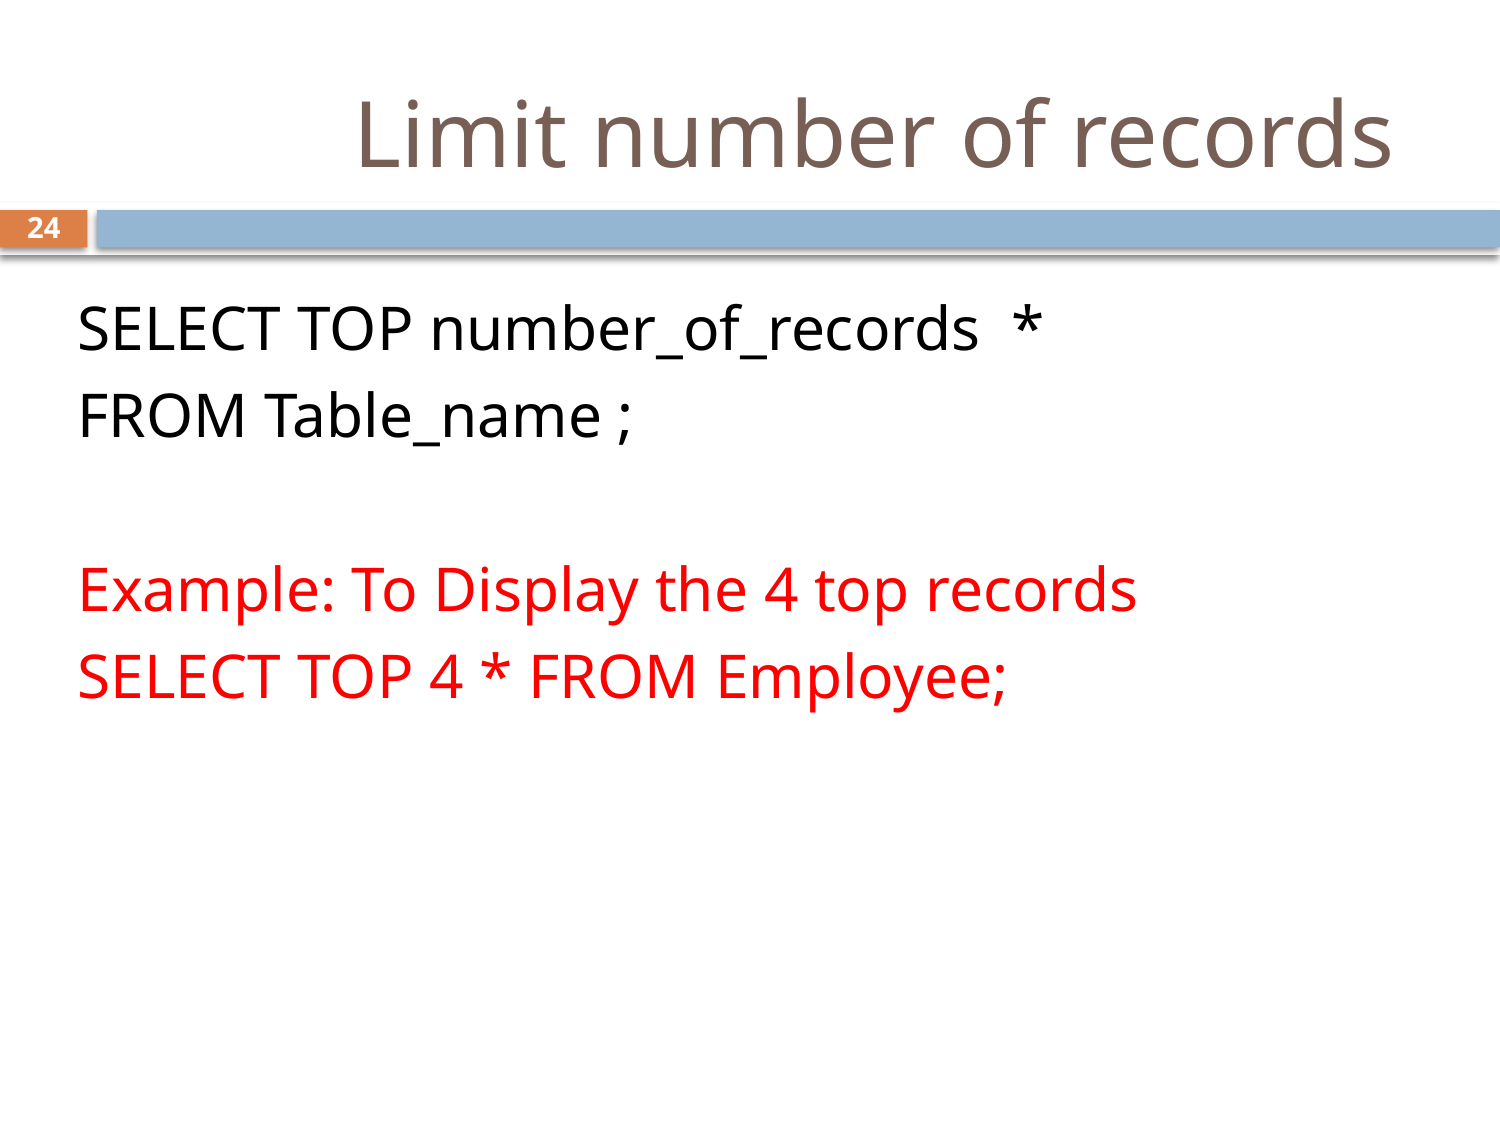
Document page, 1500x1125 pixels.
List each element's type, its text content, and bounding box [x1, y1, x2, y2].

title Limit number of records [125, 50, 1463, 213]
list SELECT TOP number_of_records * FROM Table_name ; Example: To Display the 4 top records SELECT TOP 4 * FROM Employee; [62, 282, 1438, 1075]
slide_number 24 [0, 208, 88, 249]
